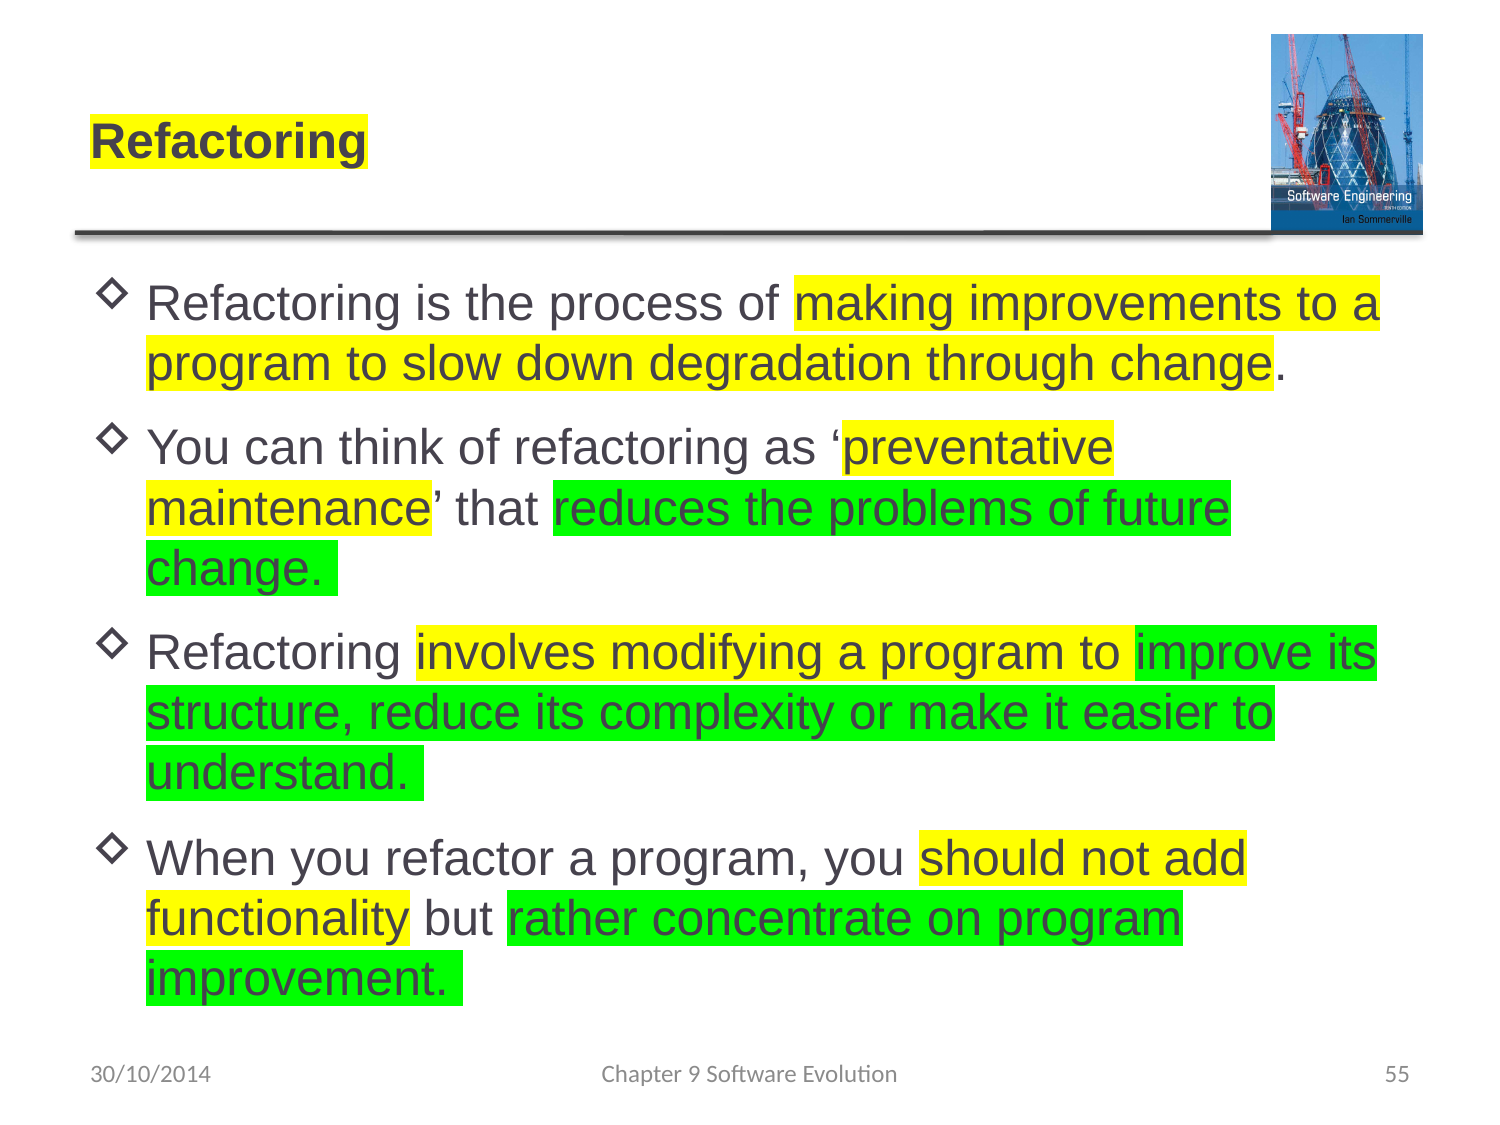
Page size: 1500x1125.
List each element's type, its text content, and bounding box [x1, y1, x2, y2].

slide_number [75, 1042, 425, 1103]
footer Chapter 9 Software Evolution [512, 1042, 988, 1103]
list Refactoring is the process of making improvements to a program to slow down degradation through change. You can think of refactoring as ‘preventative maintenance’ that reduces the problems of future change. Refactoring involves modifying a program to improve its structure, reduce its complexity or make it easier to understand. When you refactor a program, you should not add functionality but rather concentrate on program improvement. [75, 262, 1425, 1005]
title Refactoring [74, 44, 1272, 233]
slide_number 55 [1074, 1042, 1425, 1103]
picture [1271, 34, 1423, 230]
